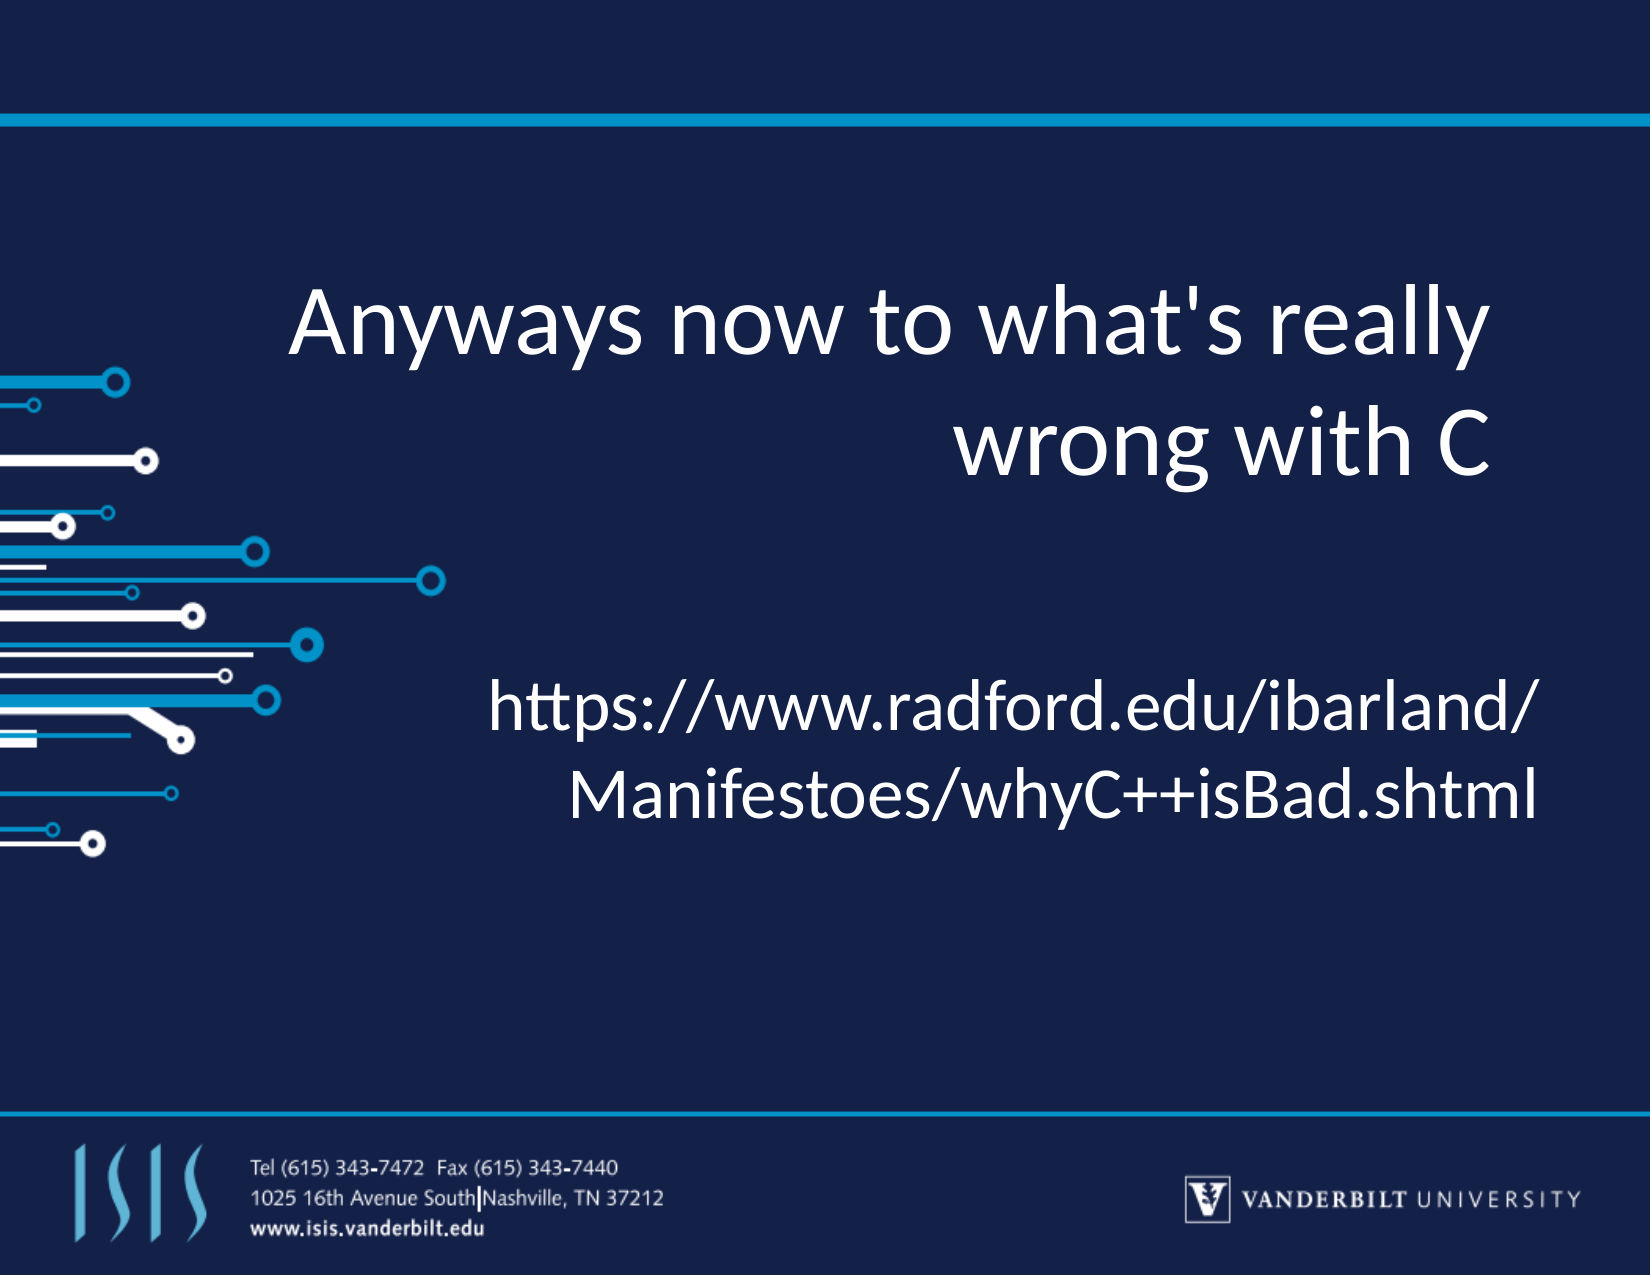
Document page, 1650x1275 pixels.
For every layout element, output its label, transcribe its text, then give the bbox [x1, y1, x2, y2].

subtitle https://www.radford.edu/ibarland/Manifestoes/whyC++isBad.shtml [399, 650, 1555, 976]
title Anyways now to what's really wrong with C [228, 237, 1508, 512]
